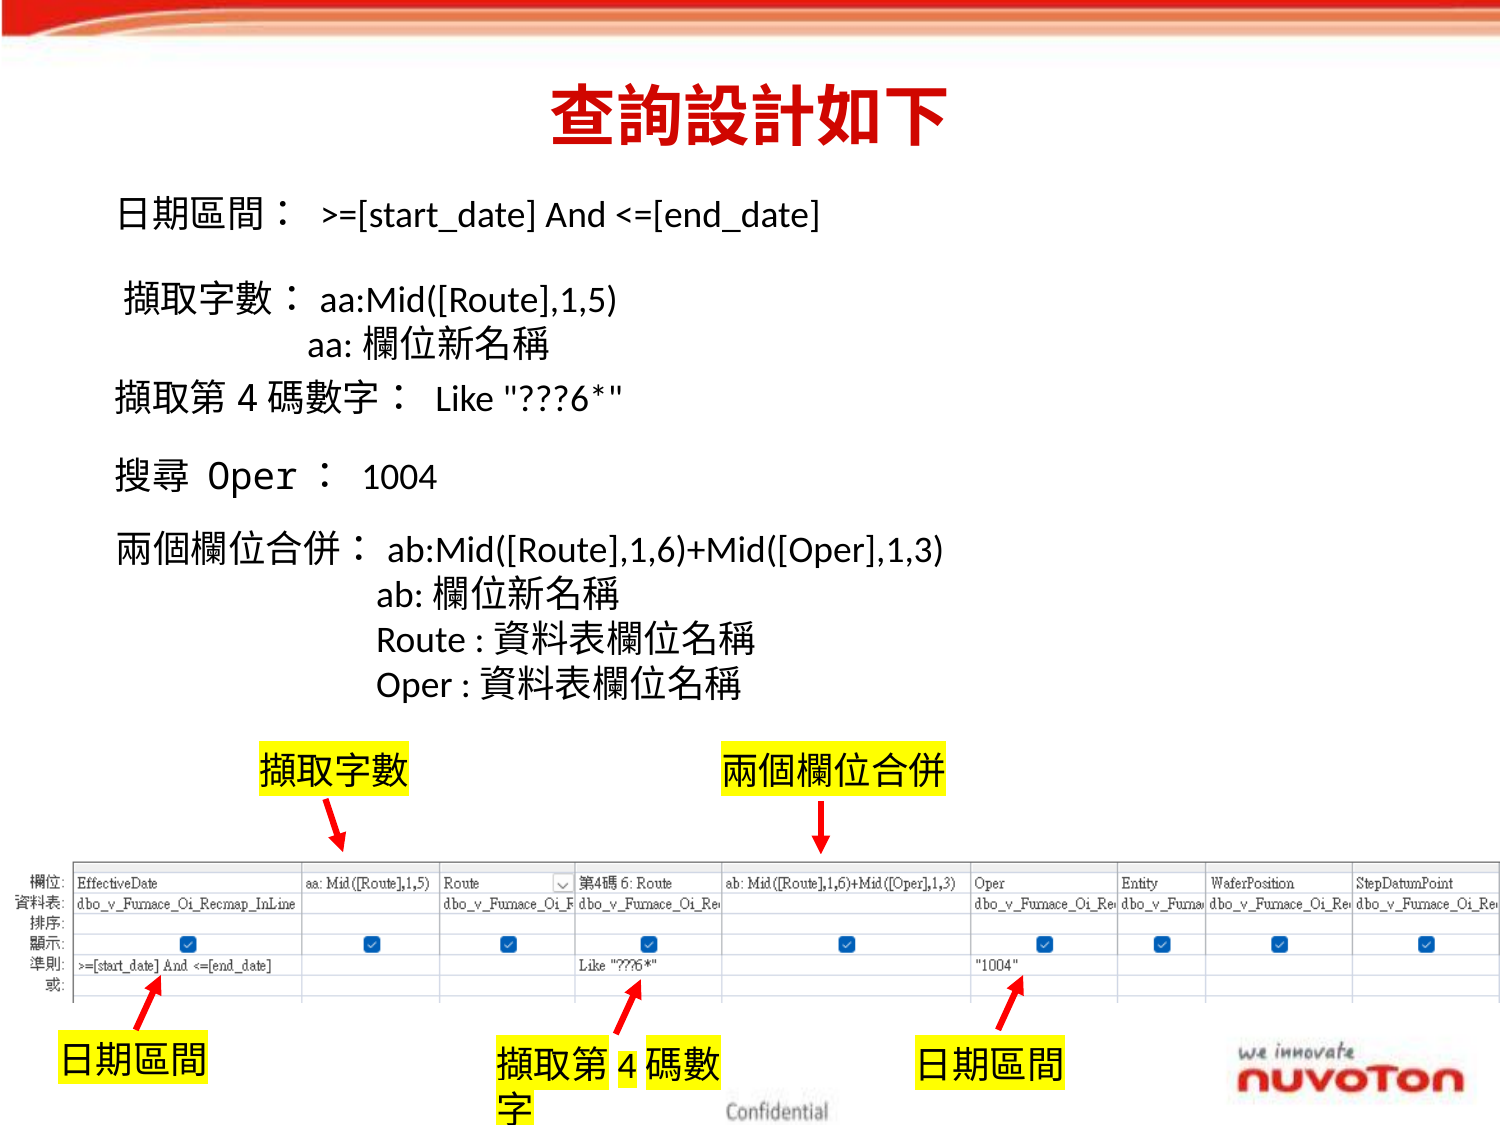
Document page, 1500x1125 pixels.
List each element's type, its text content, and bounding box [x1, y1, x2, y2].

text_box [997, 974, 1024, 1031]
text_box 擷取字數：aa:Mid([Route],1,5) aa:欄位新名稱 [108, 267, 633, 366]
text_box 擷取字數 [244, 739, 442, 800]
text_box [615, 979, 642, 1035]
text_box 搜尋 Oper： 1004 [100, 444, 851, 505]
picture [0, 0, 1500, 1125]
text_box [135, 974, 161, 1031]
text_box 日期區間 [899, 1034, 1098, 1094]
text_box 日期區間： >=[start_date] And <=[end_date] [100, 182, 836, 243]
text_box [325, 798, 344, 852]
text_box 兩個欄位合併 [706, 739, 964, 800]
text_box 擷取第4碼數字 [481, 1034, 761, 1125]
text_box 日期區間 [43, 1028, 241, 1089]
text_box 擷取第4碼數字： Like "???6*" [100, 366, 851, 427]
text_box 兩個欄位合併：ab:Mid([Route],1,6)+Mid([Oper],1,3) ab:欄位新名稱 Route :資料表欄位名稱 Oper :資料表欄位名稱 [100, 517, 960, 712]
text_box 查詢設計如下 [74, 66, 1425, 149]
